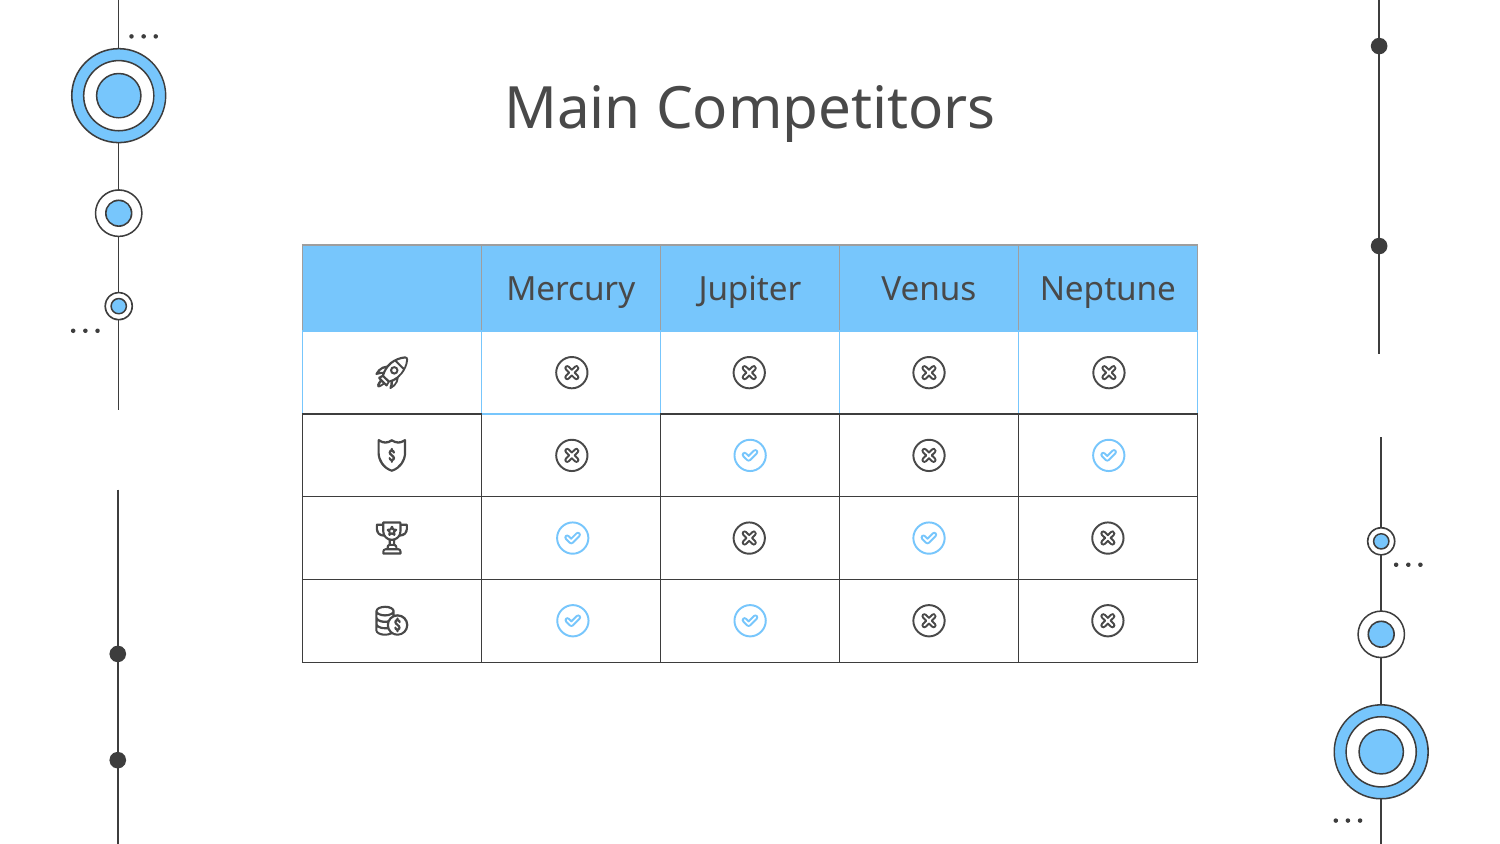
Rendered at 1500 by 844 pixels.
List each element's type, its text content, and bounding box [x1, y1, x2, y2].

table_cell [482, 497, 660, 579]
table_header Jupiter [661, 246, 839, 330]
table_cell [482, 415, 660, 496]
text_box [554, 355, 589, 390]
table_cell [1019, 580, 1197, 662]
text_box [1091, 438, 1126, 473]
table_cell [1019, 332, 1197, 413]
table_cell [482, 580, 660, 662]
table_cell [840, 497, 1018, 579]
table_cell [840, 415, 1018, 496]
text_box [912, 603, 946, 638]
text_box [912, 355, 946, 390]
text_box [732, 355, 767, 390]
title Main Competitors [299, 55, 1201, 150]
table_cell [303, 332, 481, 413]
table_cell [1019, 497, 1197, 579]
table_header Mercury [482, 246, 660, 330]
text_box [555, 521, 590, 555]
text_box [912, 438, 946, 473]
table_header [303, 246, 481, 330]
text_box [556, 603, 590, 638]
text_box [1092, 355, 1126, 390]
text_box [375, 605, 409, 636]
table_cell [661, 497, 839, 579]
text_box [1091, 603, 1125, 638]
table_cell [482, 332, 660, 413]
table_header Venus [840, 246, 1018, 330]
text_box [375, 521, 409, 555]
table_header Neptune [1019, 246, 1197, 330]
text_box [732, 521, 767, 555]
table_cell [303, 497, 481, 579]
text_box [733, 438, 767, 473]
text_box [1091, 521, 1125, 555]
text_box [375, 356, 409, 390]
table_cell [1019, 415, 1197, 496]
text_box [912, 521, 946, 555]
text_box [554, 438, 589, 473]
table_cell [303, 580, 481, 662]
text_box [733, 603, 767, 638]
table_cell [661, 415, 839, 496]
table_cell [303, 415, 481, 496]
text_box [377, 438, 407, 473]
table_cell [840, 332, 1018, 413]
table_cell [661, 332, 839, 413]
table_cell [840, 580, 1018, 662]
table_cell [661, 580, 839, 662]
